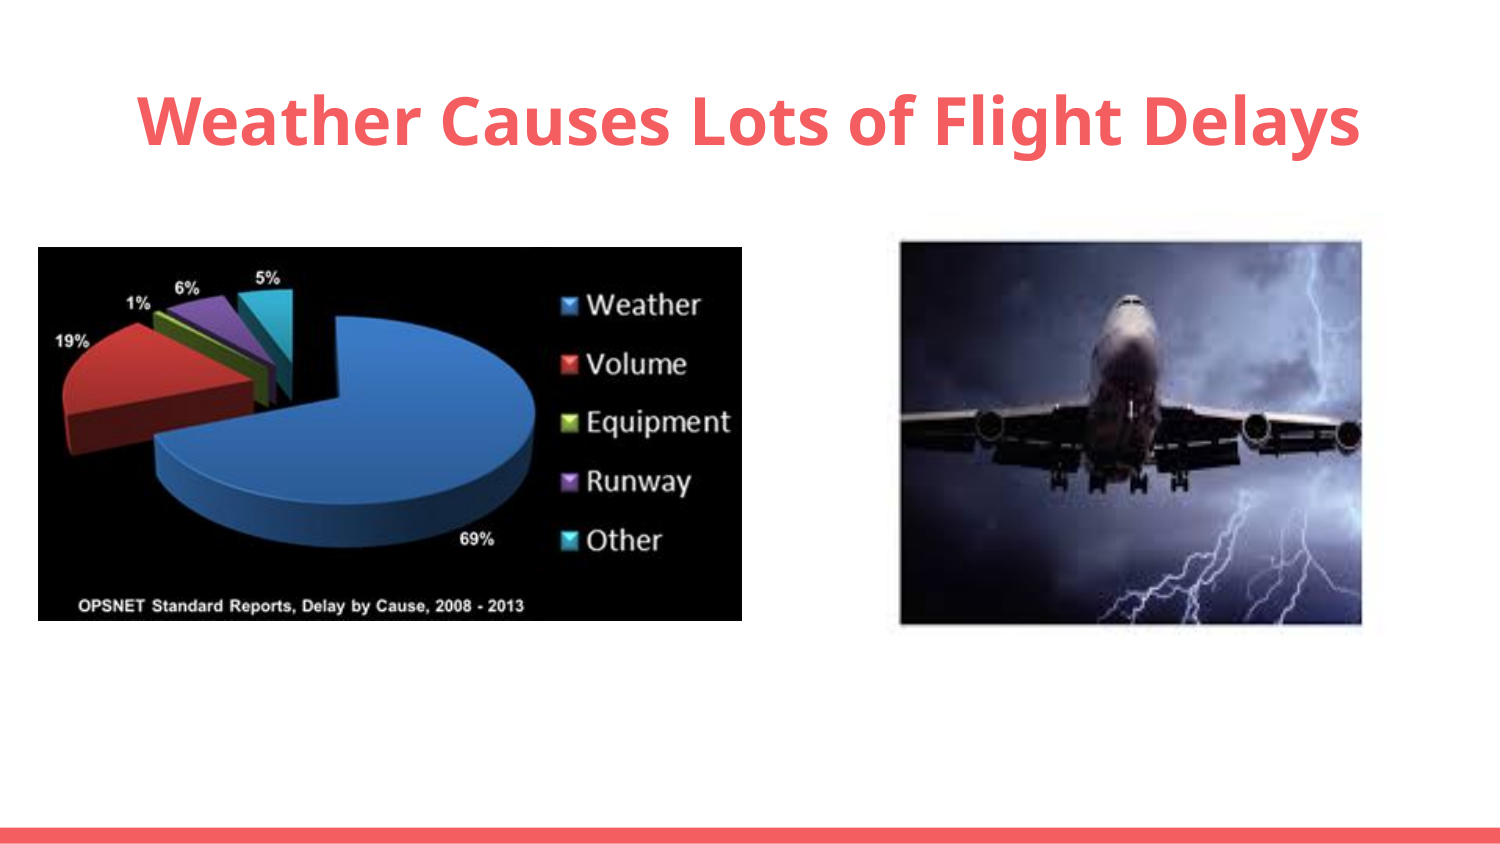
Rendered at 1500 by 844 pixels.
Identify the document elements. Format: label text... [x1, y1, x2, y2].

picture [37, 246, 742, 621]
title Weather Causes Lots of Flight Delays [51, 64, 1449, 167]
picture [773, 210, 1489, 657]
